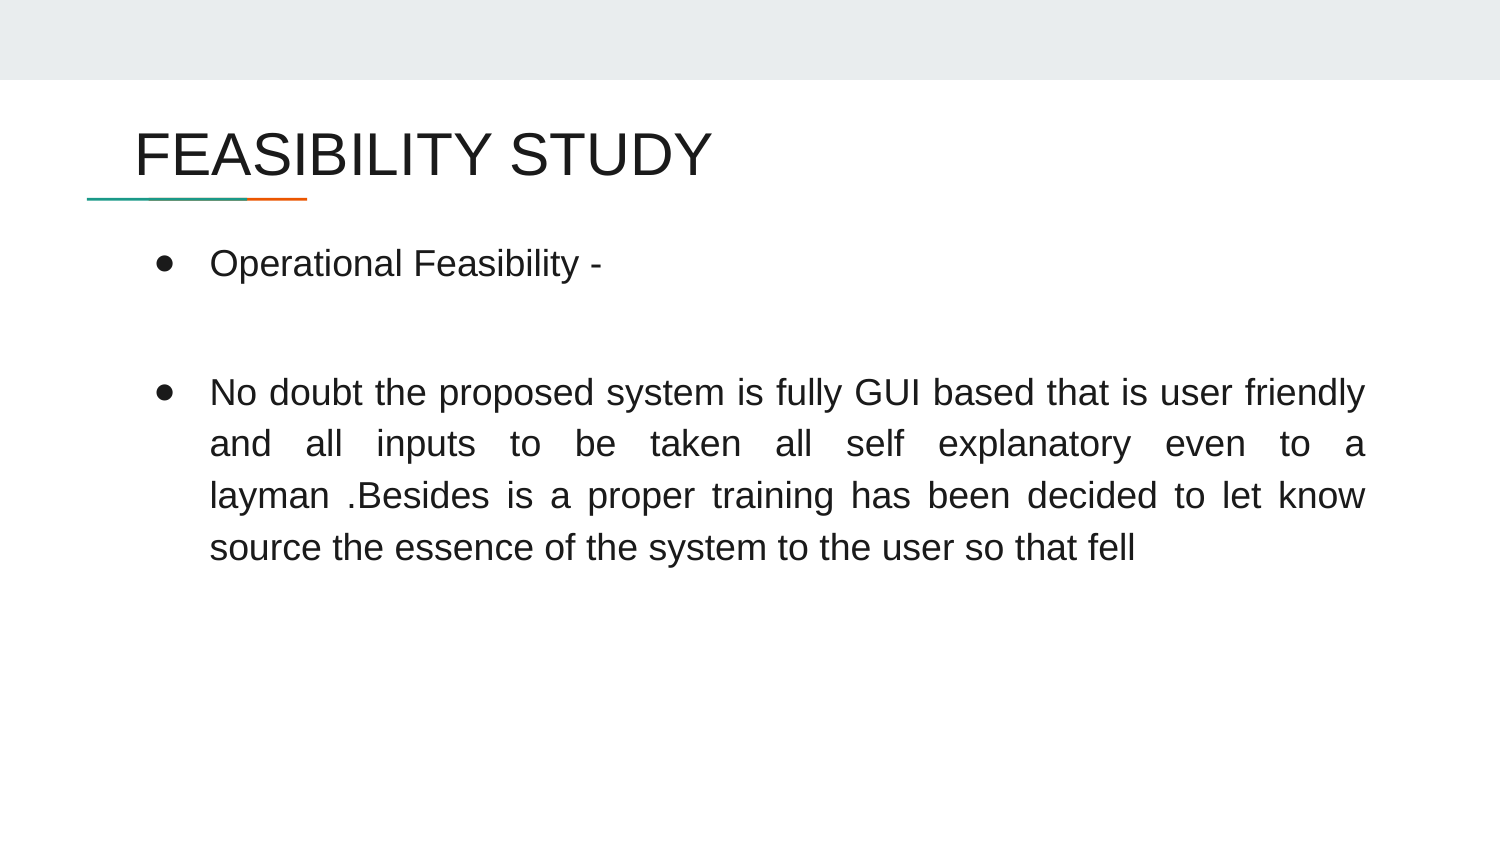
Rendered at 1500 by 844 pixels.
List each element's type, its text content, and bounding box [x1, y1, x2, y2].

title FEASIBILITY STUDY [119, 99, 1381, 188]
list Operational Feasibility - No doubt the proposed system is fully GUI based that is user friendly and all inputs to be taken all self explanatory even to a layman .Besides is a proper training has been decided to let know source the essence of the system to the user so that fell [119, 217, 1381, 778]
